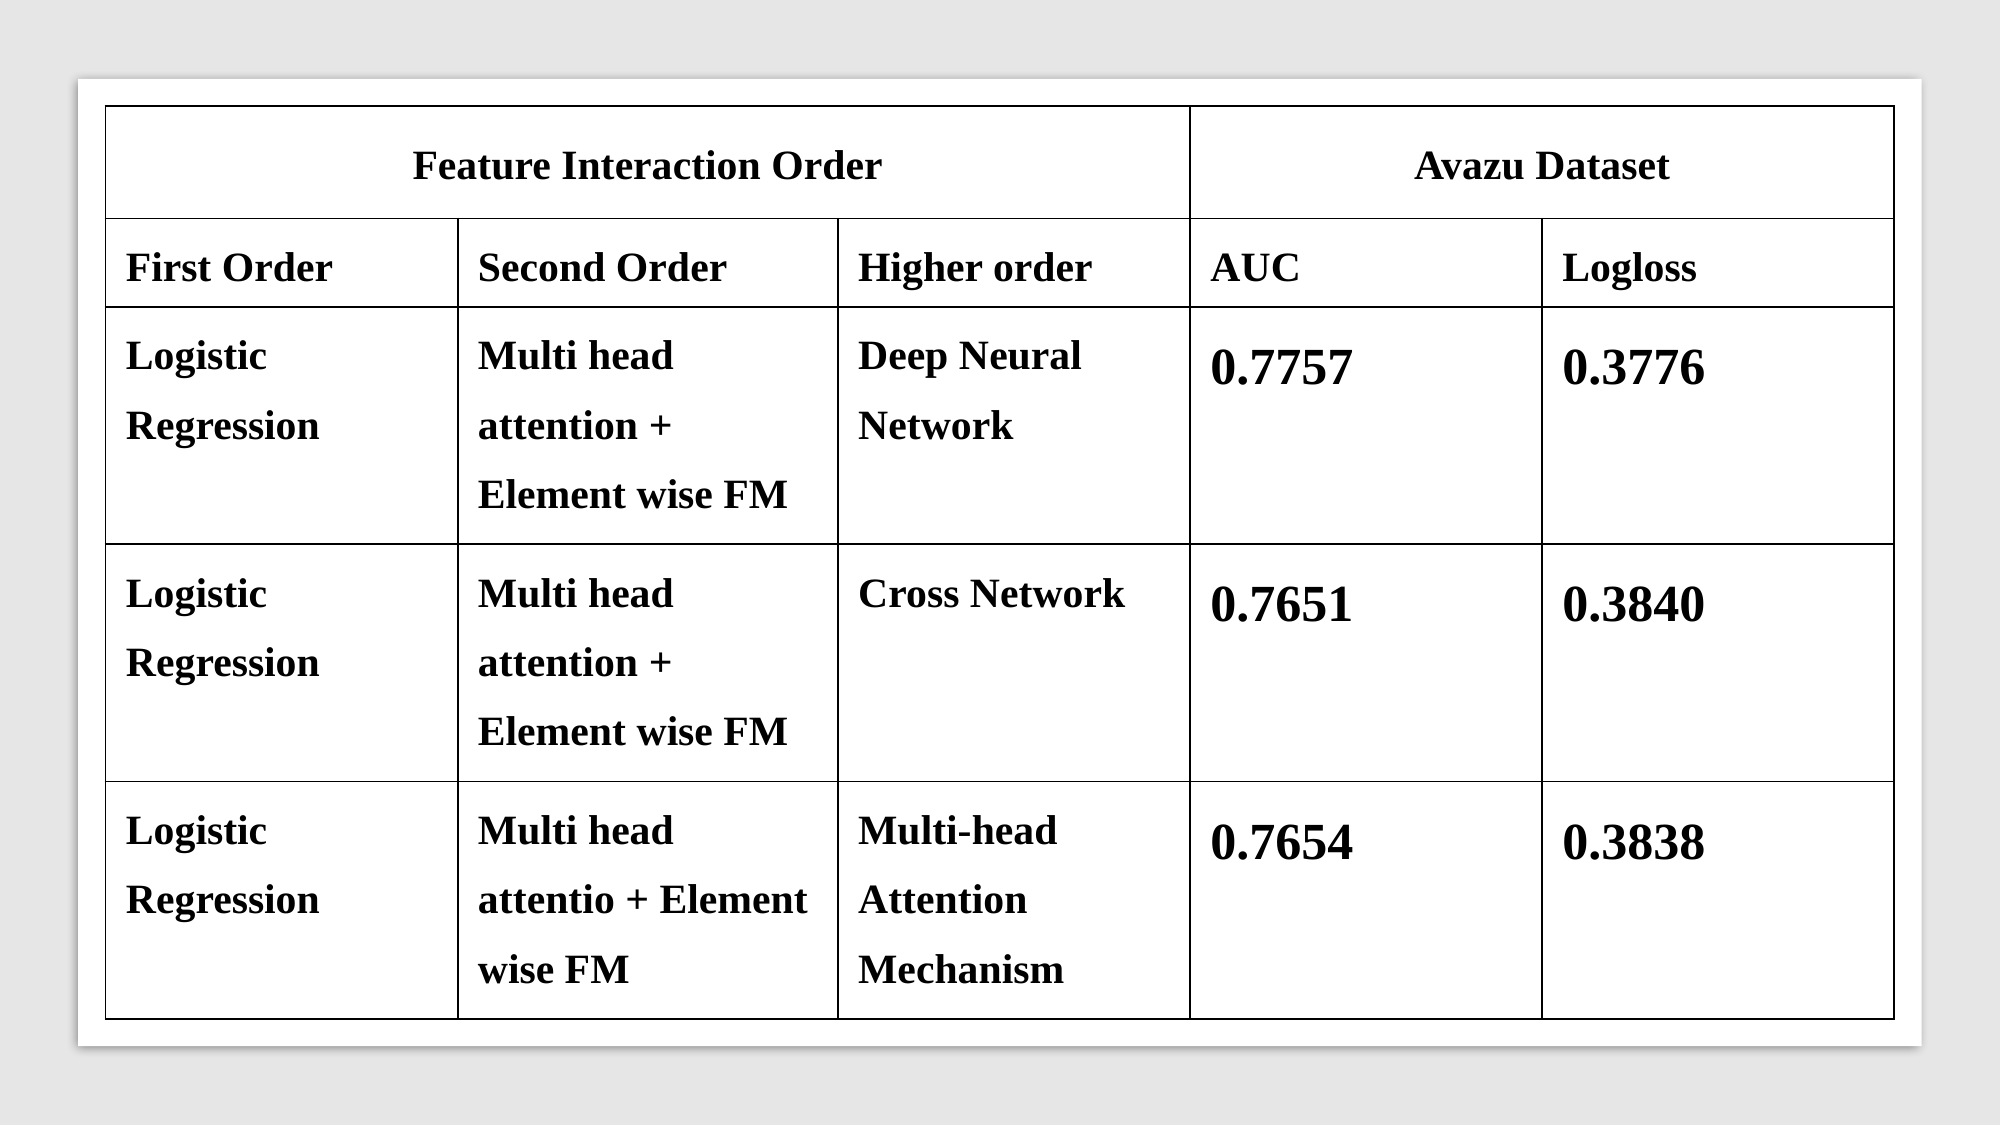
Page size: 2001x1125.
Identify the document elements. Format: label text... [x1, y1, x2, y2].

table_header Feature Interaction Order [106, 107, 1189, 218]
table_cell Multi head attention + Element wise FM [459, 545, 837, 781]
table_cell Logistic Regression [106, 782, 457, 1018]
text_box [77, 78, 1923, 1047]
table_cell Higher order [839, 219, 1189, 306]
table_cell Multi head attention + Element wise FM [459, 308, 837, 543]
table_header Avazu Dataset [1191, 107, 1893, 218]
table_cell Logloss [1543, 219, 1893, 306]
table_cell Multi head attentio + Element wise FM [459, 782, 837, 1018]
table_cell 0.3776 [1543, 308, 1893, 543]
table_cell Deep Neural Network [839, 308, 1189, 543]
table_cell AUC [1191, 219, 1541, 306]
text_box [0, 0, 2000, 1125]
table_cell Logistic Regression [106, 308, 457, 543]
table_cell 0.7651 [1191, 545, 1541, 781]
table_cell 0.7654 [1191, 782, 1541, 1018]
table_cell Logistic Regression [106, 545, 457, 781]
table_cell 0.3840 [1543, 545, 1893, 781]
table_cell Second Order [459, 219, 837, 306]
table_cell Cross Network [839, 545, 1189, 781]
table_cell 0.7757 [1191, 308, 1541, 543]
table_cell Multi-head Attention Mechanism [839, 782, 1189, 1018]
table_cell 0.3838 [1543, 782, 1893, 1018]
table_cell First Order [106, 219, 457, 306]
